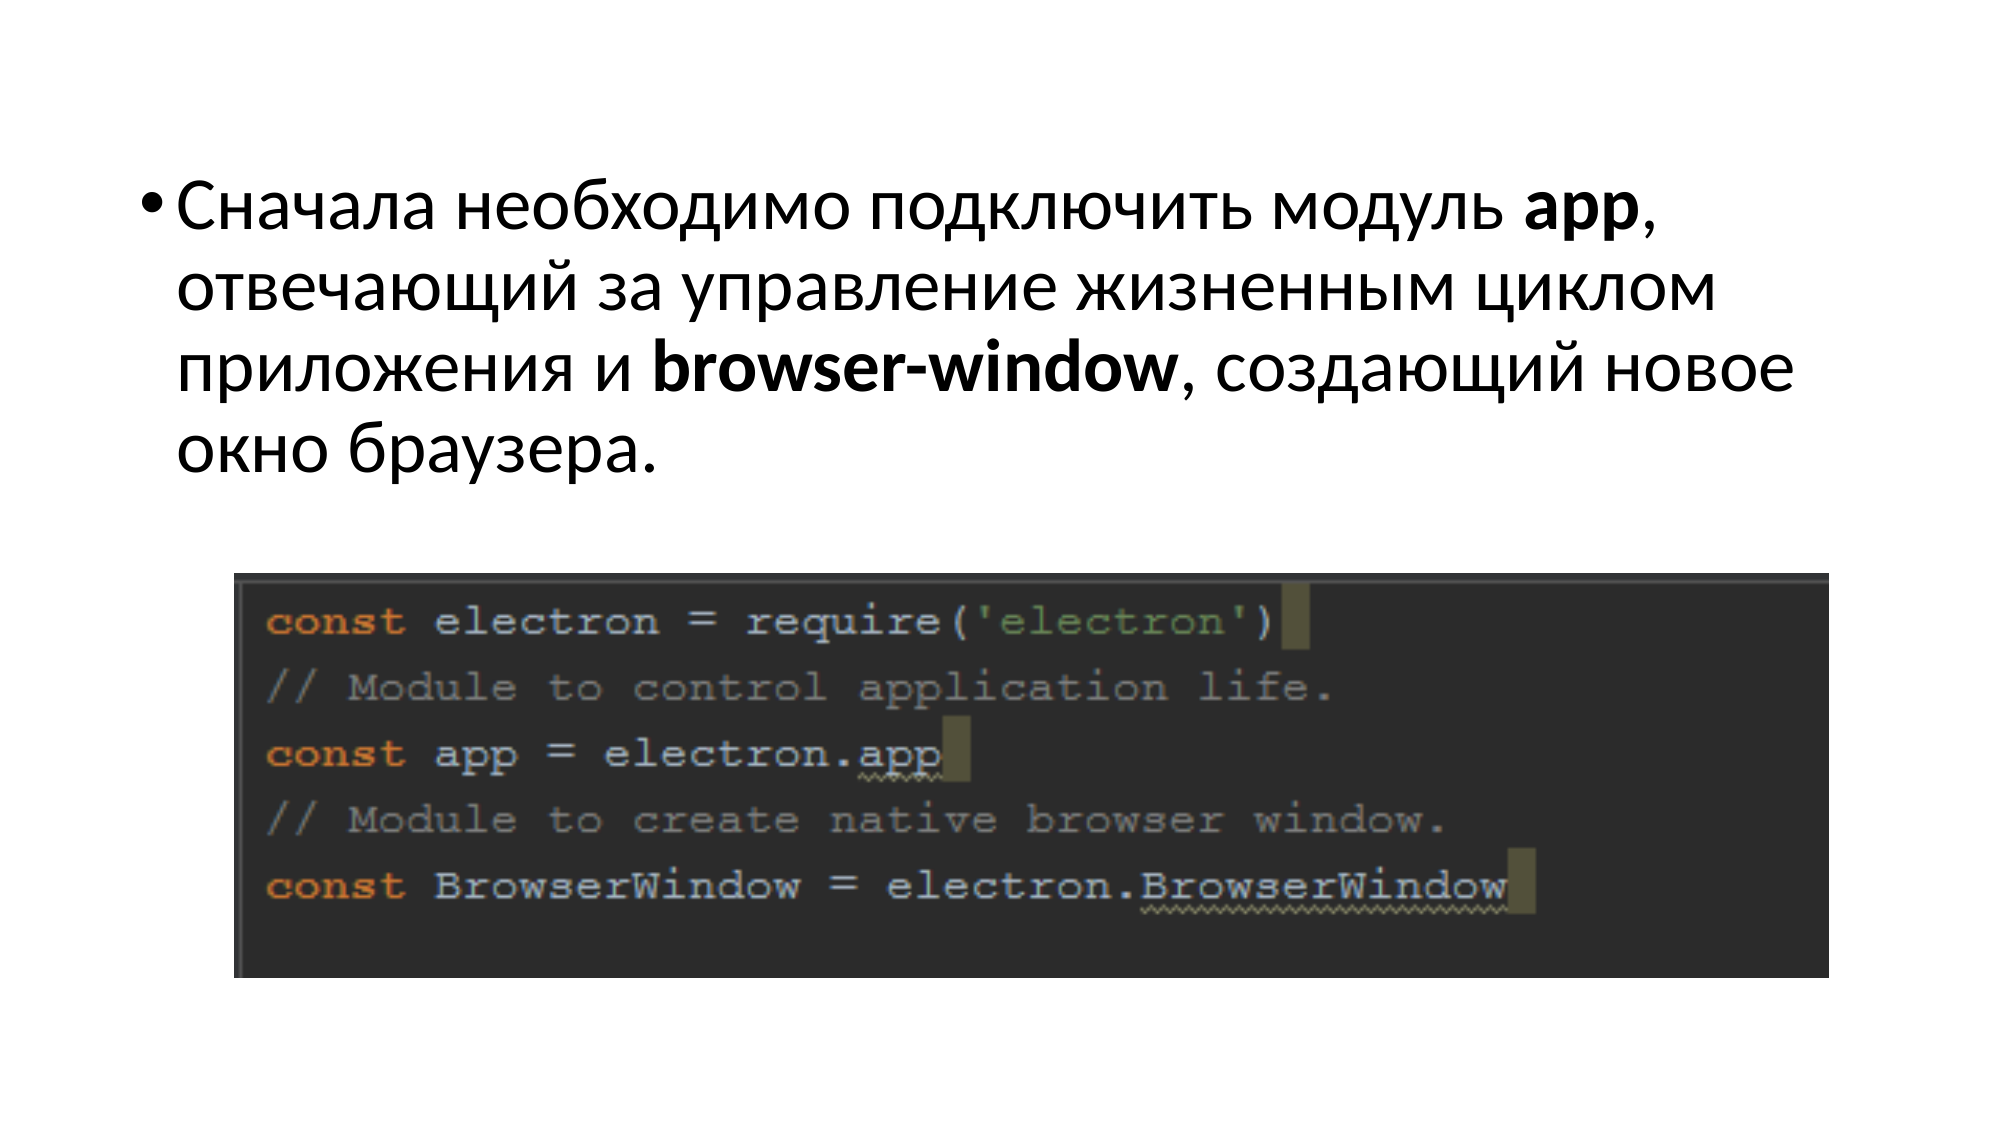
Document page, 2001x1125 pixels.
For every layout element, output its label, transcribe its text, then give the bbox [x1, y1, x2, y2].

picture [234, 573, 1829, 978]
list Сначала необходимо подключить модуль app, отвечающий за управление жизненным циклом приложения и browser-window, создающий новое окно браузера. [124, 157, 1850, 1097]
